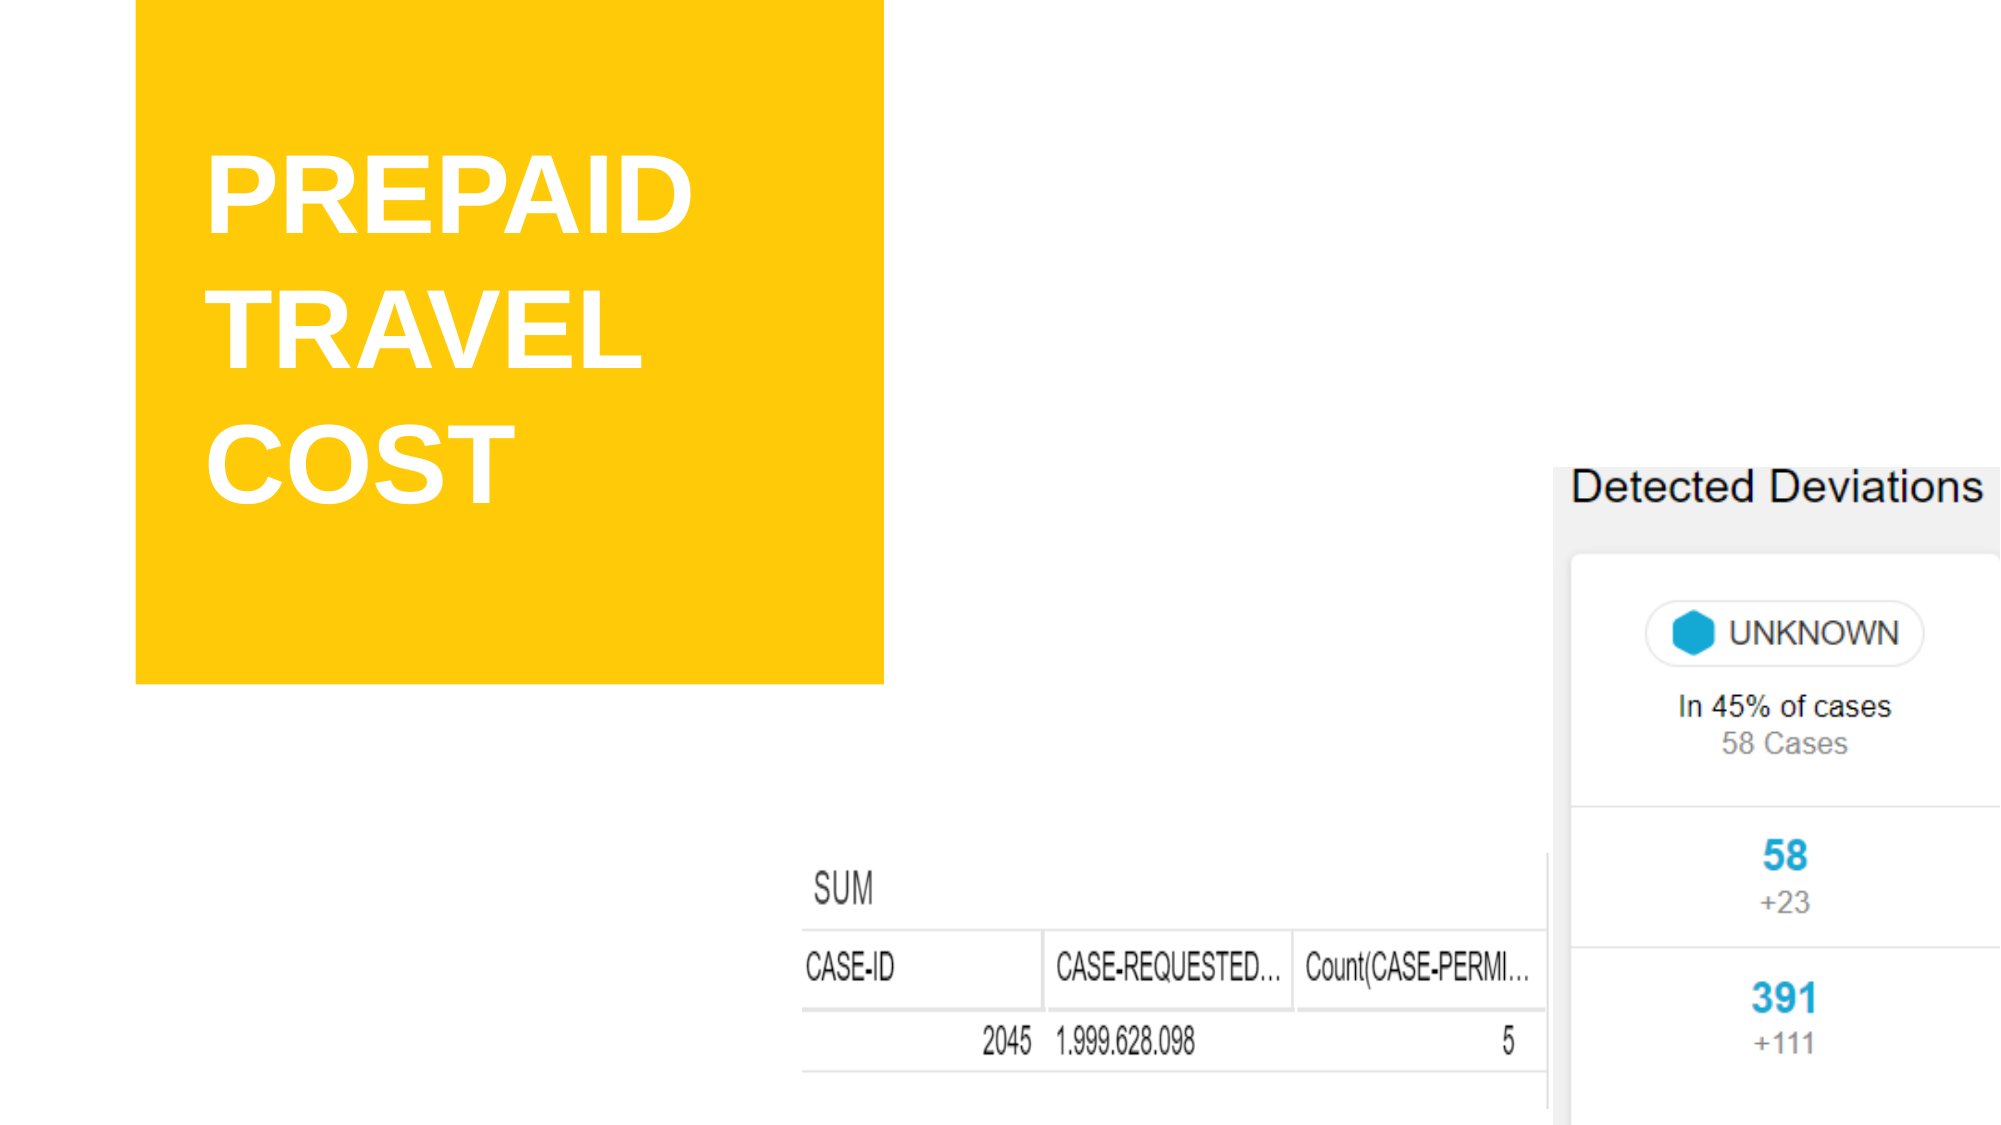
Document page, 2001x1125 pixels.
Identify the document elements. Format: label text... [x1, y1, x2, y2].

picture [802, 853, 1549, 1109]
text_box PREPAID TRAVEL COST [189, 113, 848, 534]
picture [1553, 467, 2000, 1125]
